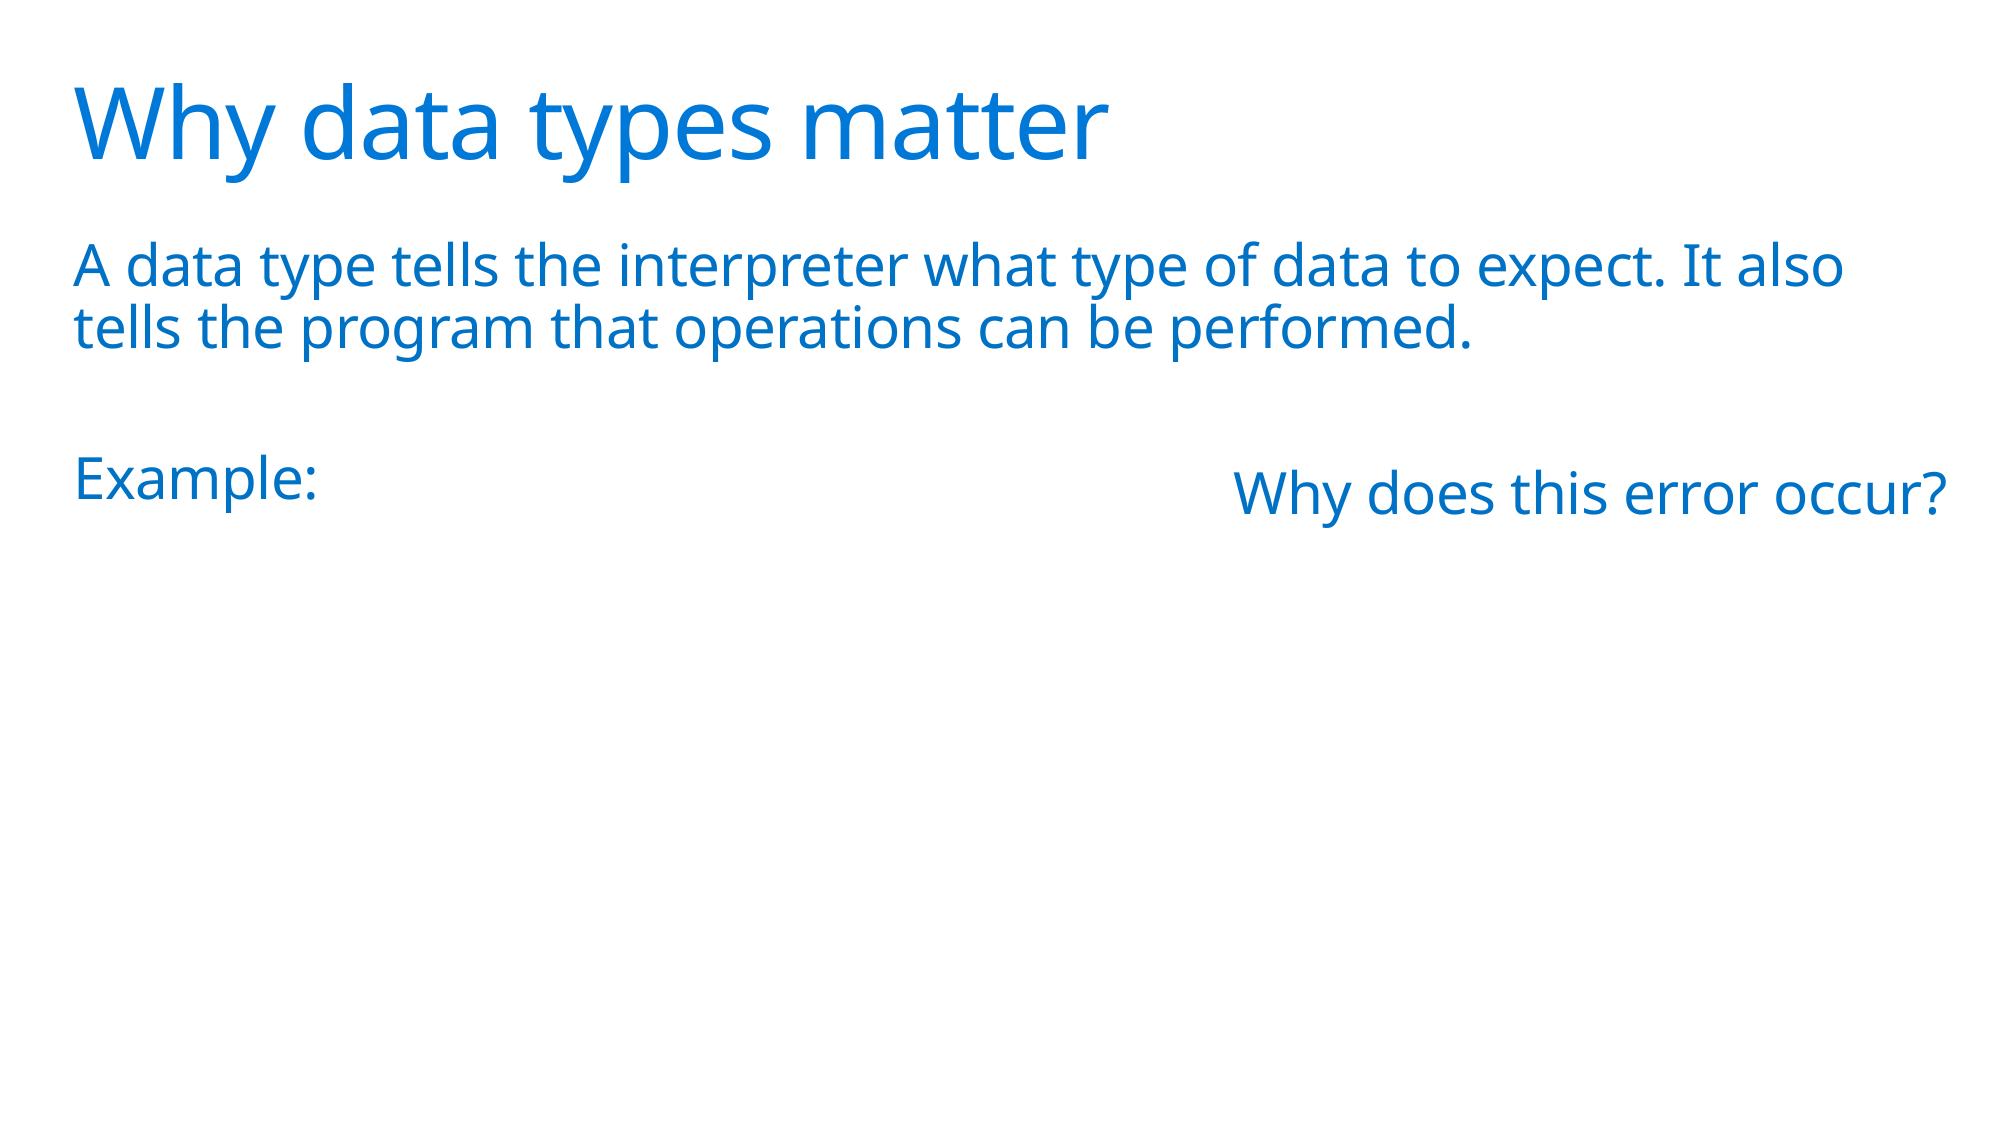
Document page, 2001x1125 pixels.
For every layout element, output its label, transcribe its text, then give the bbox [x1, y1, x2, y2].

text_box Why does this error occur? [1219, 448, 1976, 534]
title Why data types matter [58, 58, 1942, 206]
list A data type tells the interpreter what type of data to expect. It also tells the program that operations can be performed. Example: [58, 220, 1942, 606]
